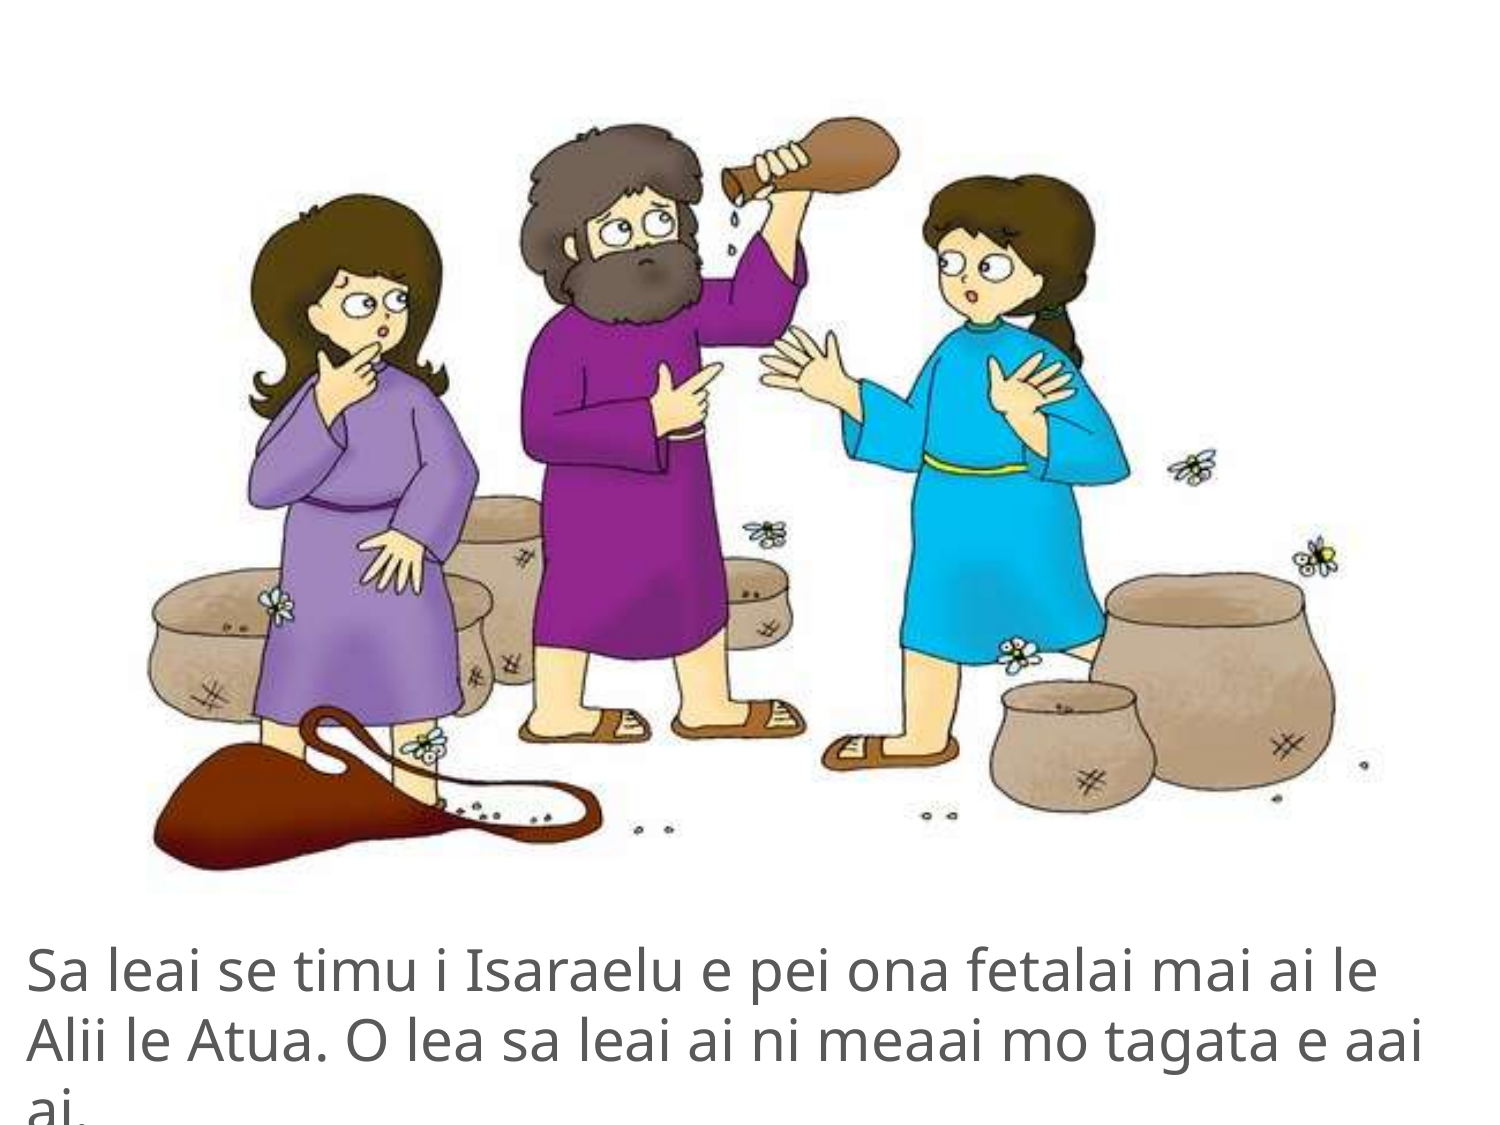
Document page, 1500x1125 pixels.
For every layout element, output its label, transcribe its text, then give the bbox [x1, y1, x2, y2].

text_box Sa leai se timu i Isaraelu e pei ona fetalai mai ai le Alii le Atua. O lea sa leai ai ni meaai mo tagata e aai ai. [11, 925, 1483, 1125]
picture [0, 6, 1500, 894]
